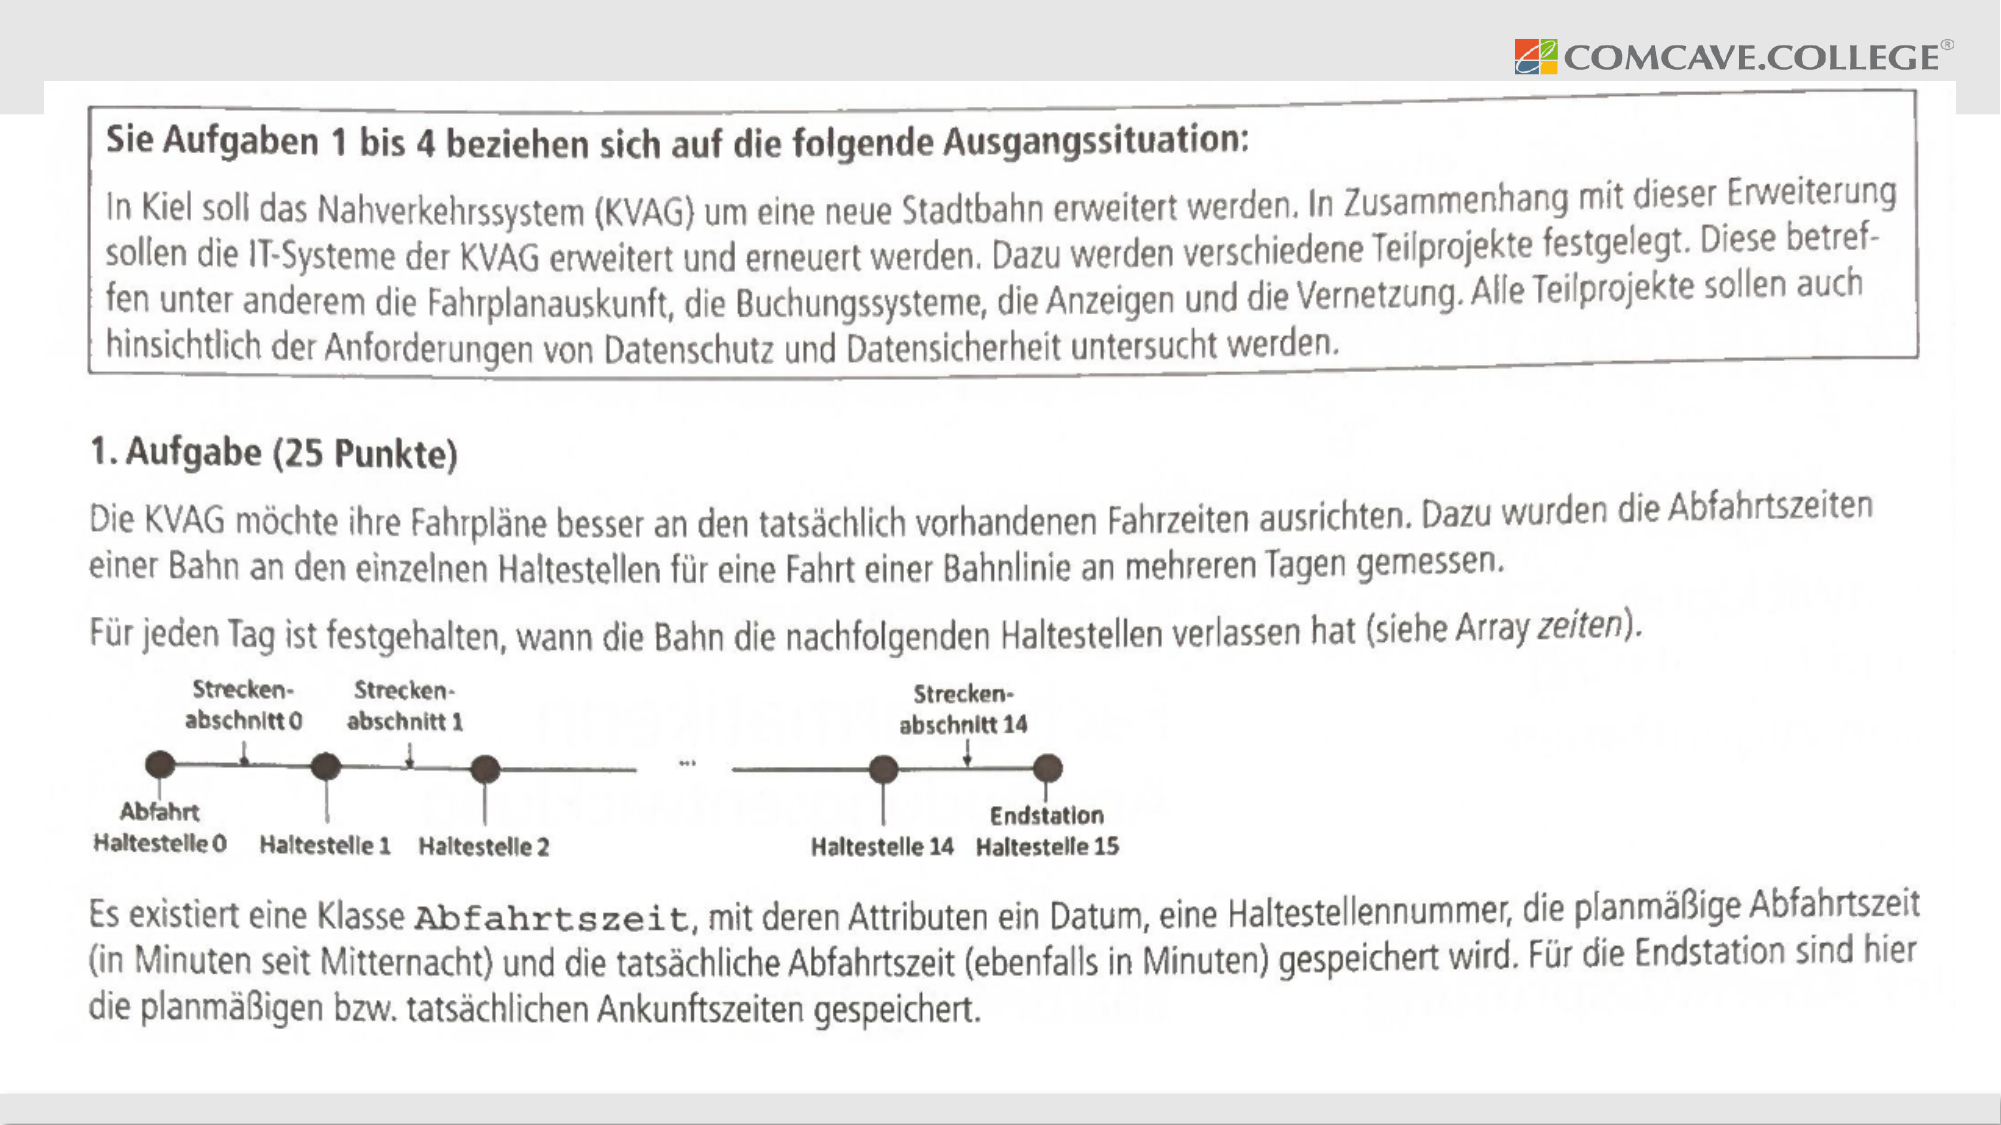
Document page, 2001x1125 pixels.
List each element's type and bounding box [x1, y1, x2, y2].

picture [1508, 32, 1961, 79]
picture [44, 81, 1956, 1043]
